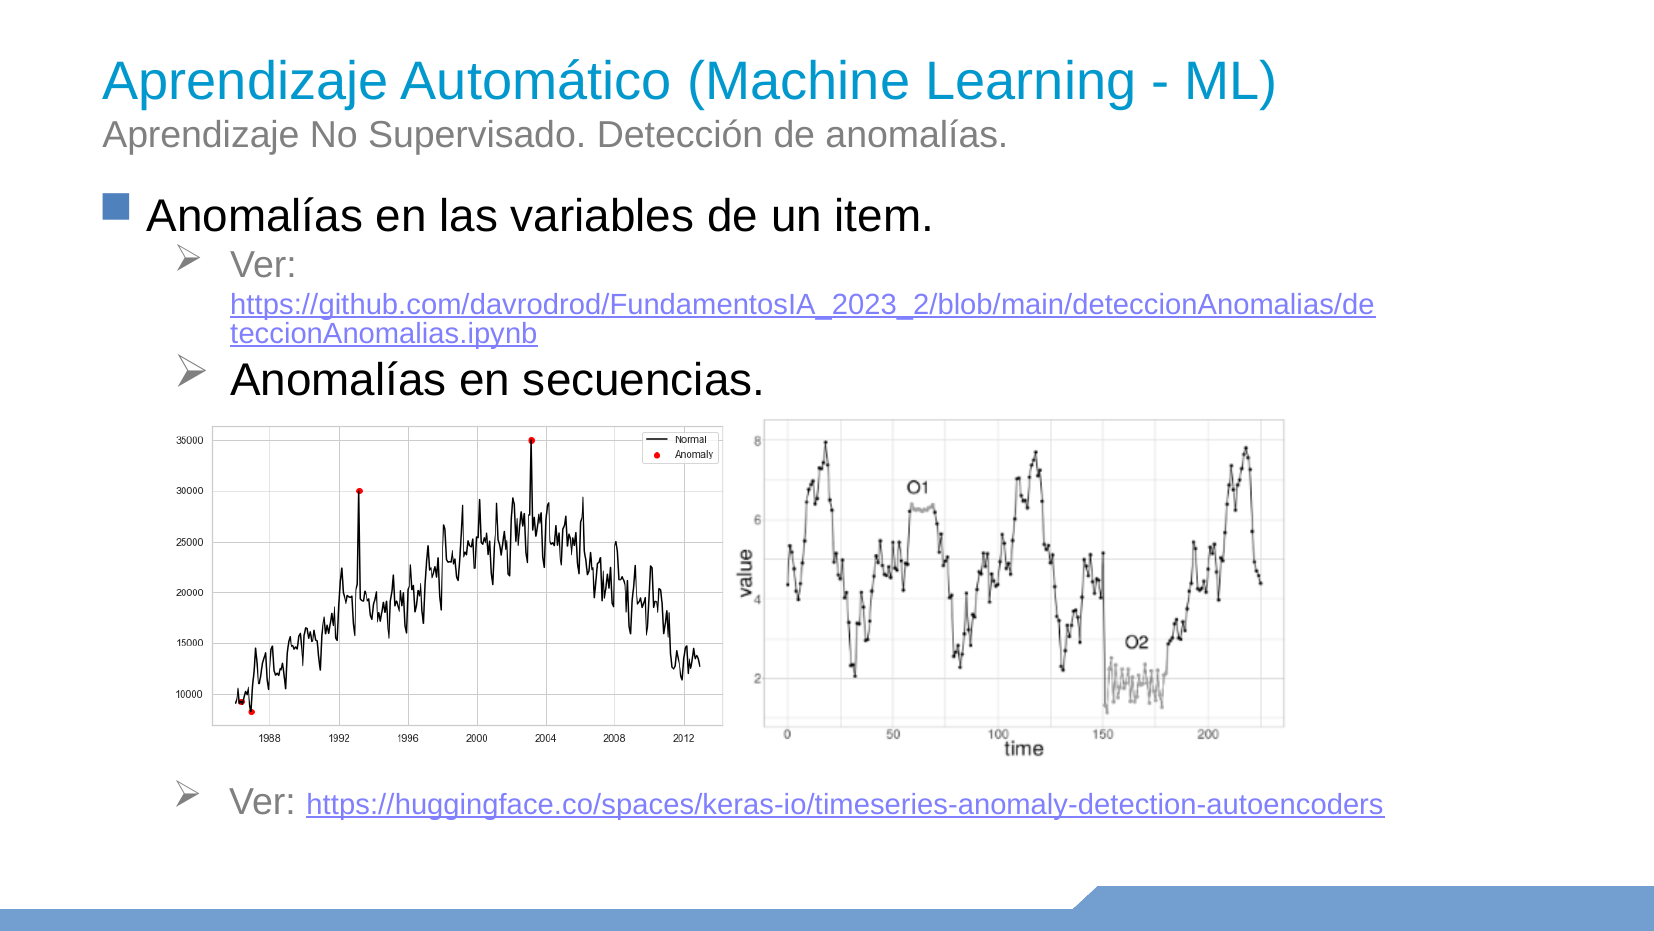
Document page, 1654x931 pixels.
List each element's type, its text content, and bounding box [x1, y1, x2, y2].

text_box [82, 217, 1570, 756]
text_box Anomalías en las variables de un item. Ver: https://github.com/davrodrod/FundamentosIA_2023_2/blob/main/deteccionAnomalias/deteccionAnomalias.ipynb Anomalías en secuencias. [83, 177, 1394, 334]
picture [161, 403, 1304, 769]
text_box Aprendizaje Automático (Machine Learning - ML) Aprendizaje No Supervisado. Detección de anomalías. [87, 37, 1536, 155]
text_box Ver: https://huggingface.co/spaces/keras-io/timeseries-anomaly-detection-autoencoders [82, 769, 1479, 874]
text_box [0, 885, 1654, 931]
